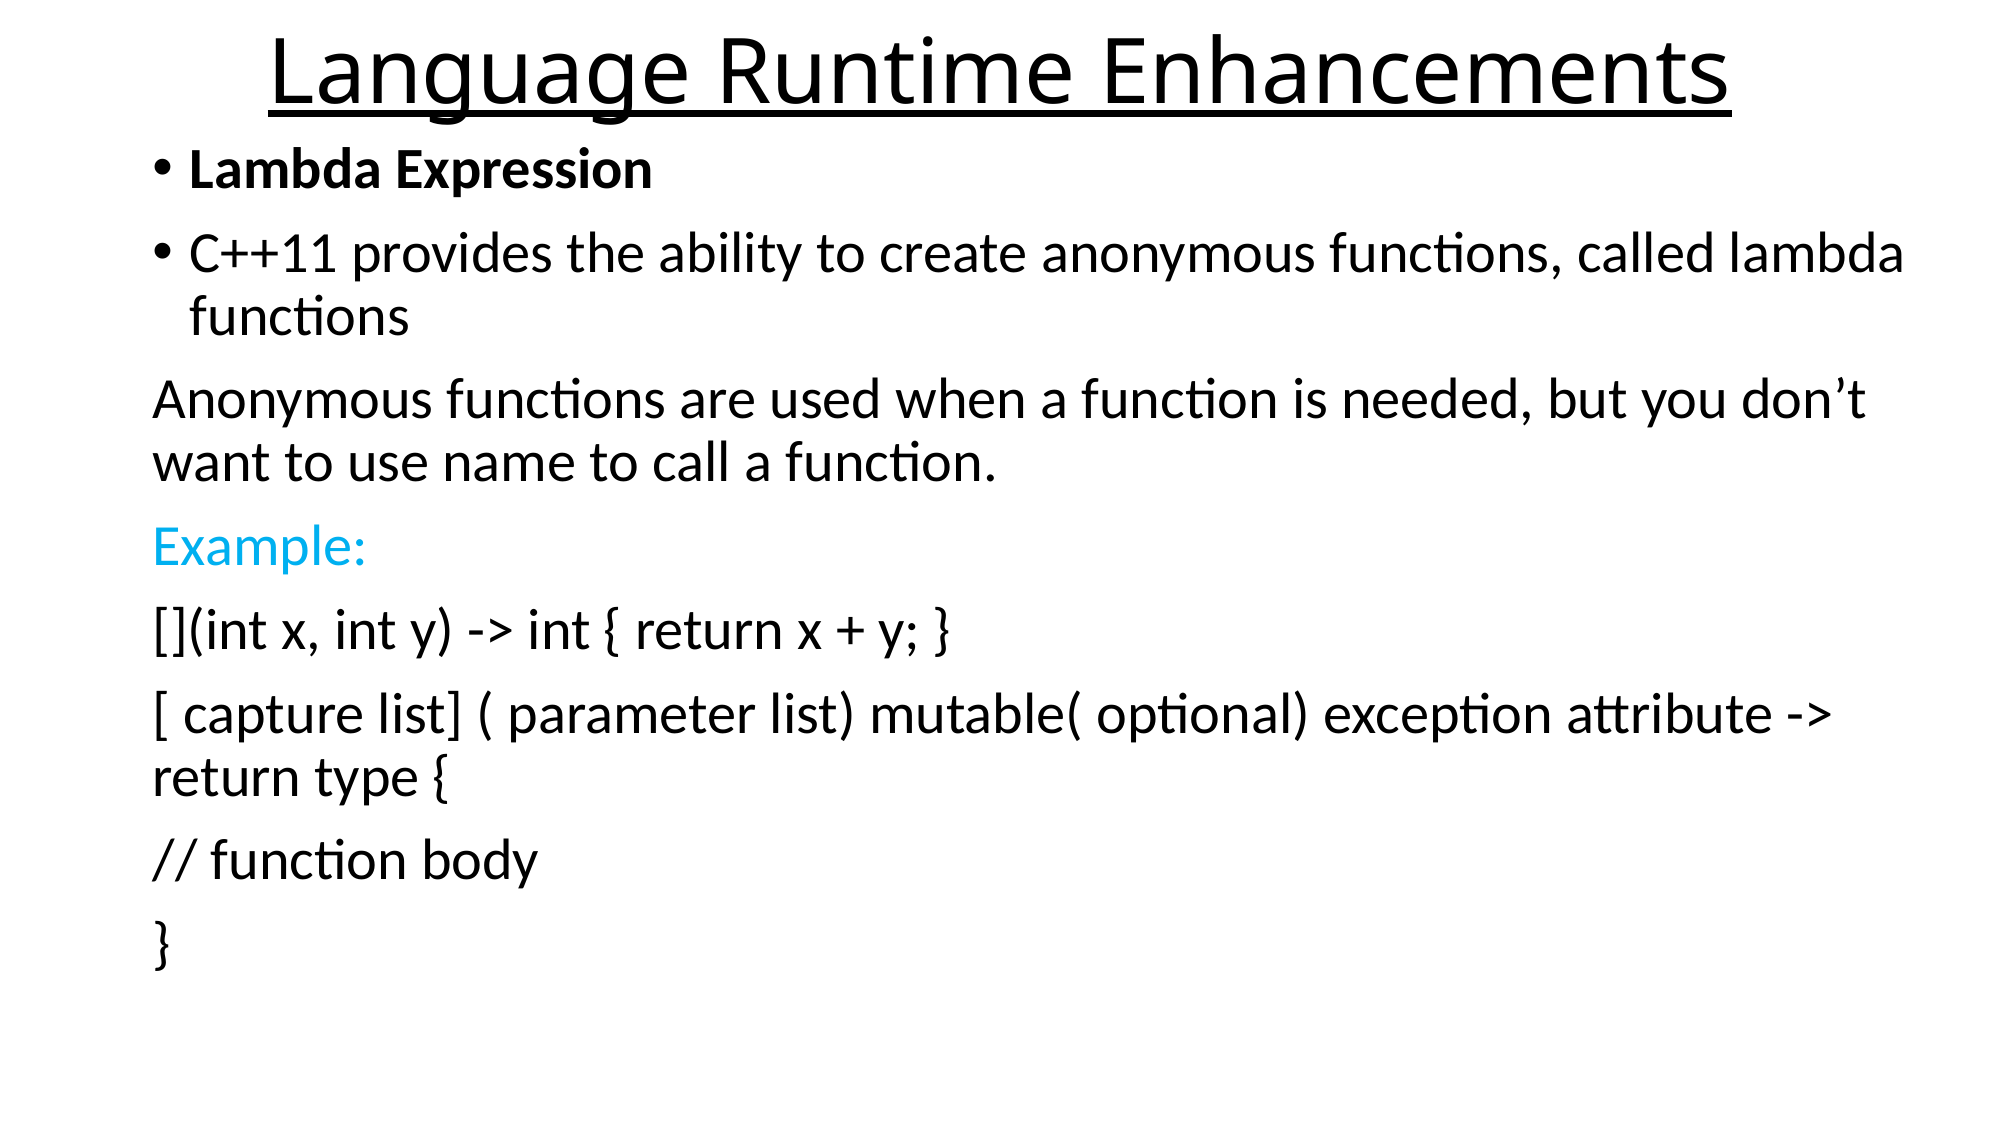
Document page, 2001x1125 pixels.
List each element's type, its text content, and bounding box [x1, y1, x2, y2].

title Language Runtime Enhancements [137, 17, 1863, 130]
list Lambda Expression C++11 provides the ability to create anonymous functions, called lambda functions Anonymous functions are used when a function is needed, but you don’t want to use name to call a function. Example: [](int x, int y) -> int { return x + y; } [ capture list] ( parameter list) mutable( optional) exception attribute -> return type { // function body } [137, 130, 2000, 1125]
